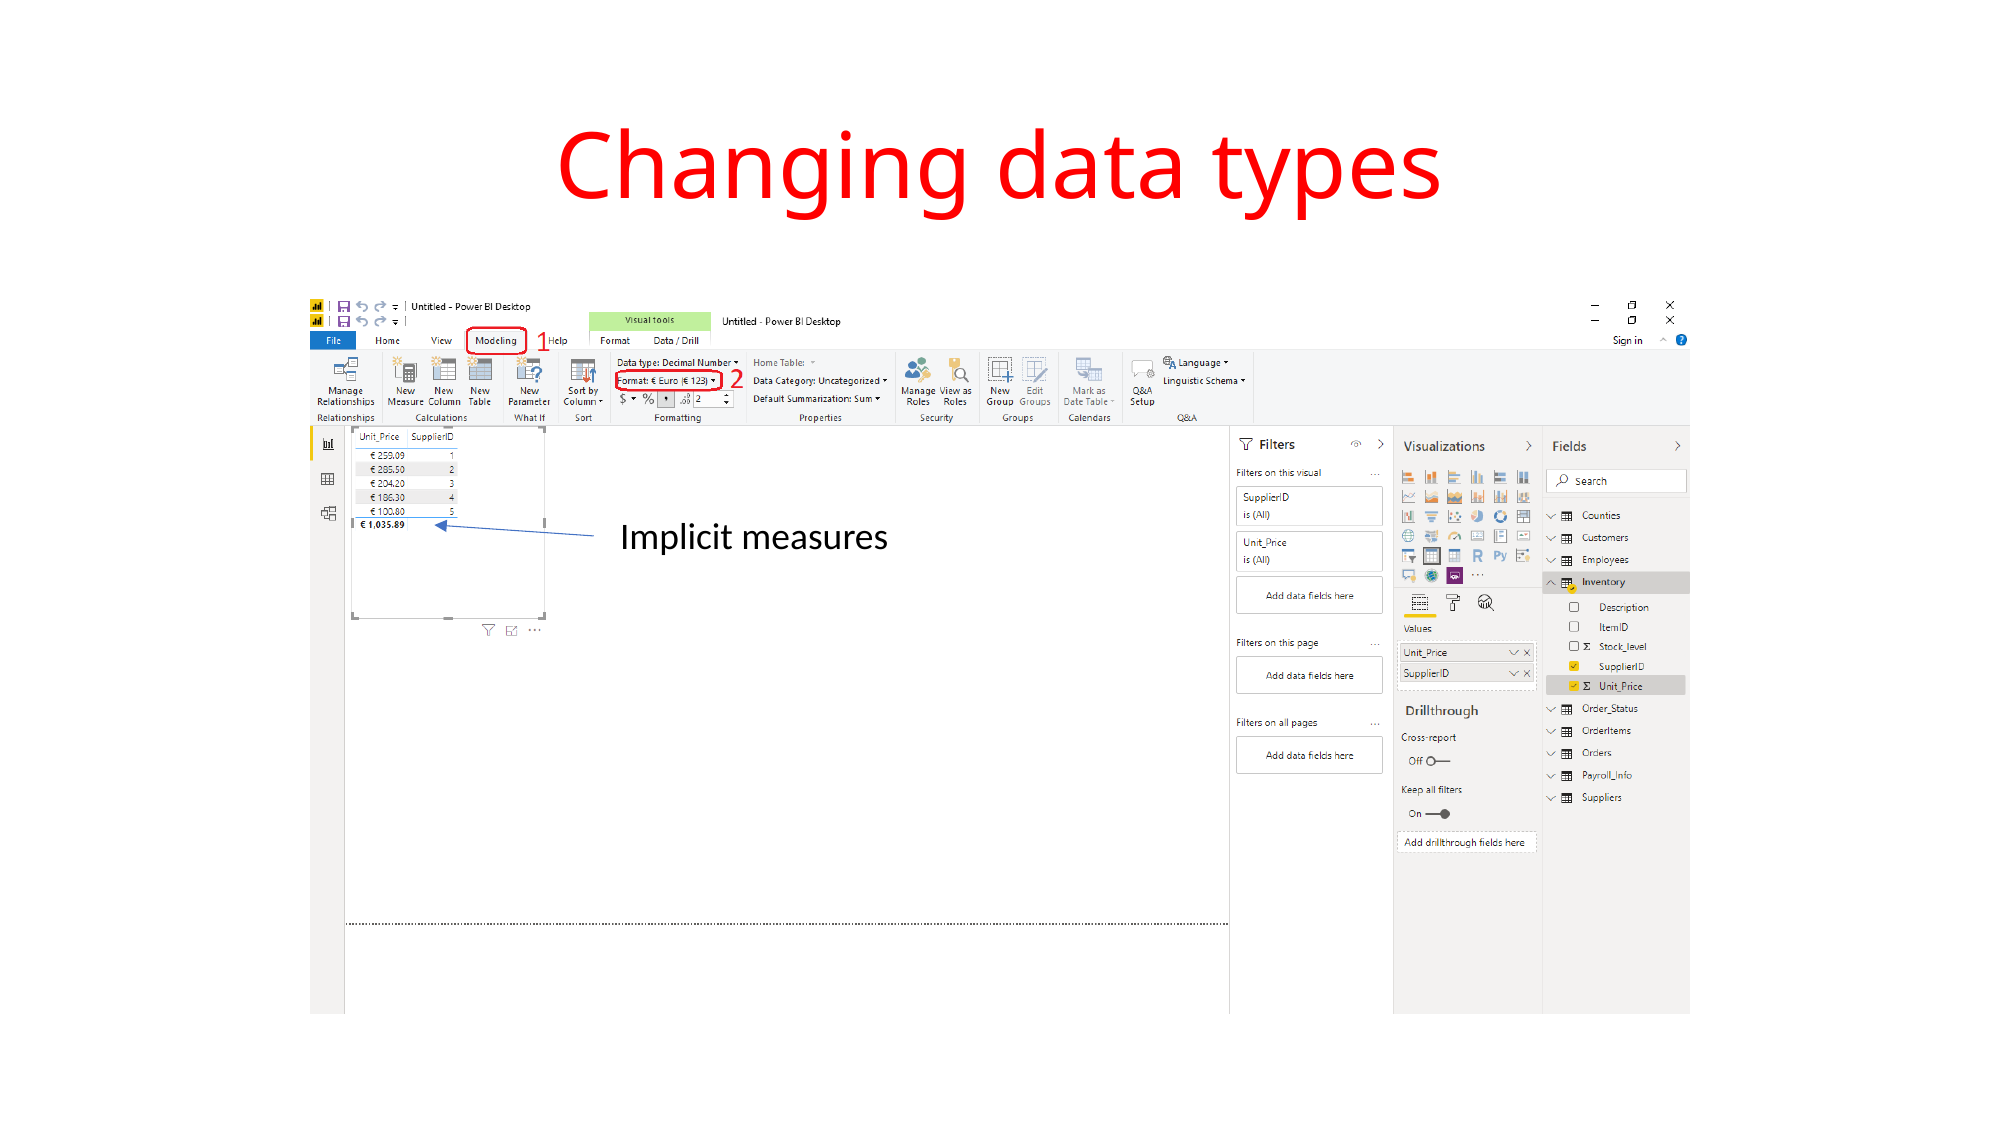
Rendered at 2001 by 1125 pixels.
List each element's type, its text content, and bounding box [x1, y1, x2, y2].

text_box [434, 524, 594, 536]
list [310, 299, 1690, 1014]
title Changing data types [137, 59, 1863, 278]
